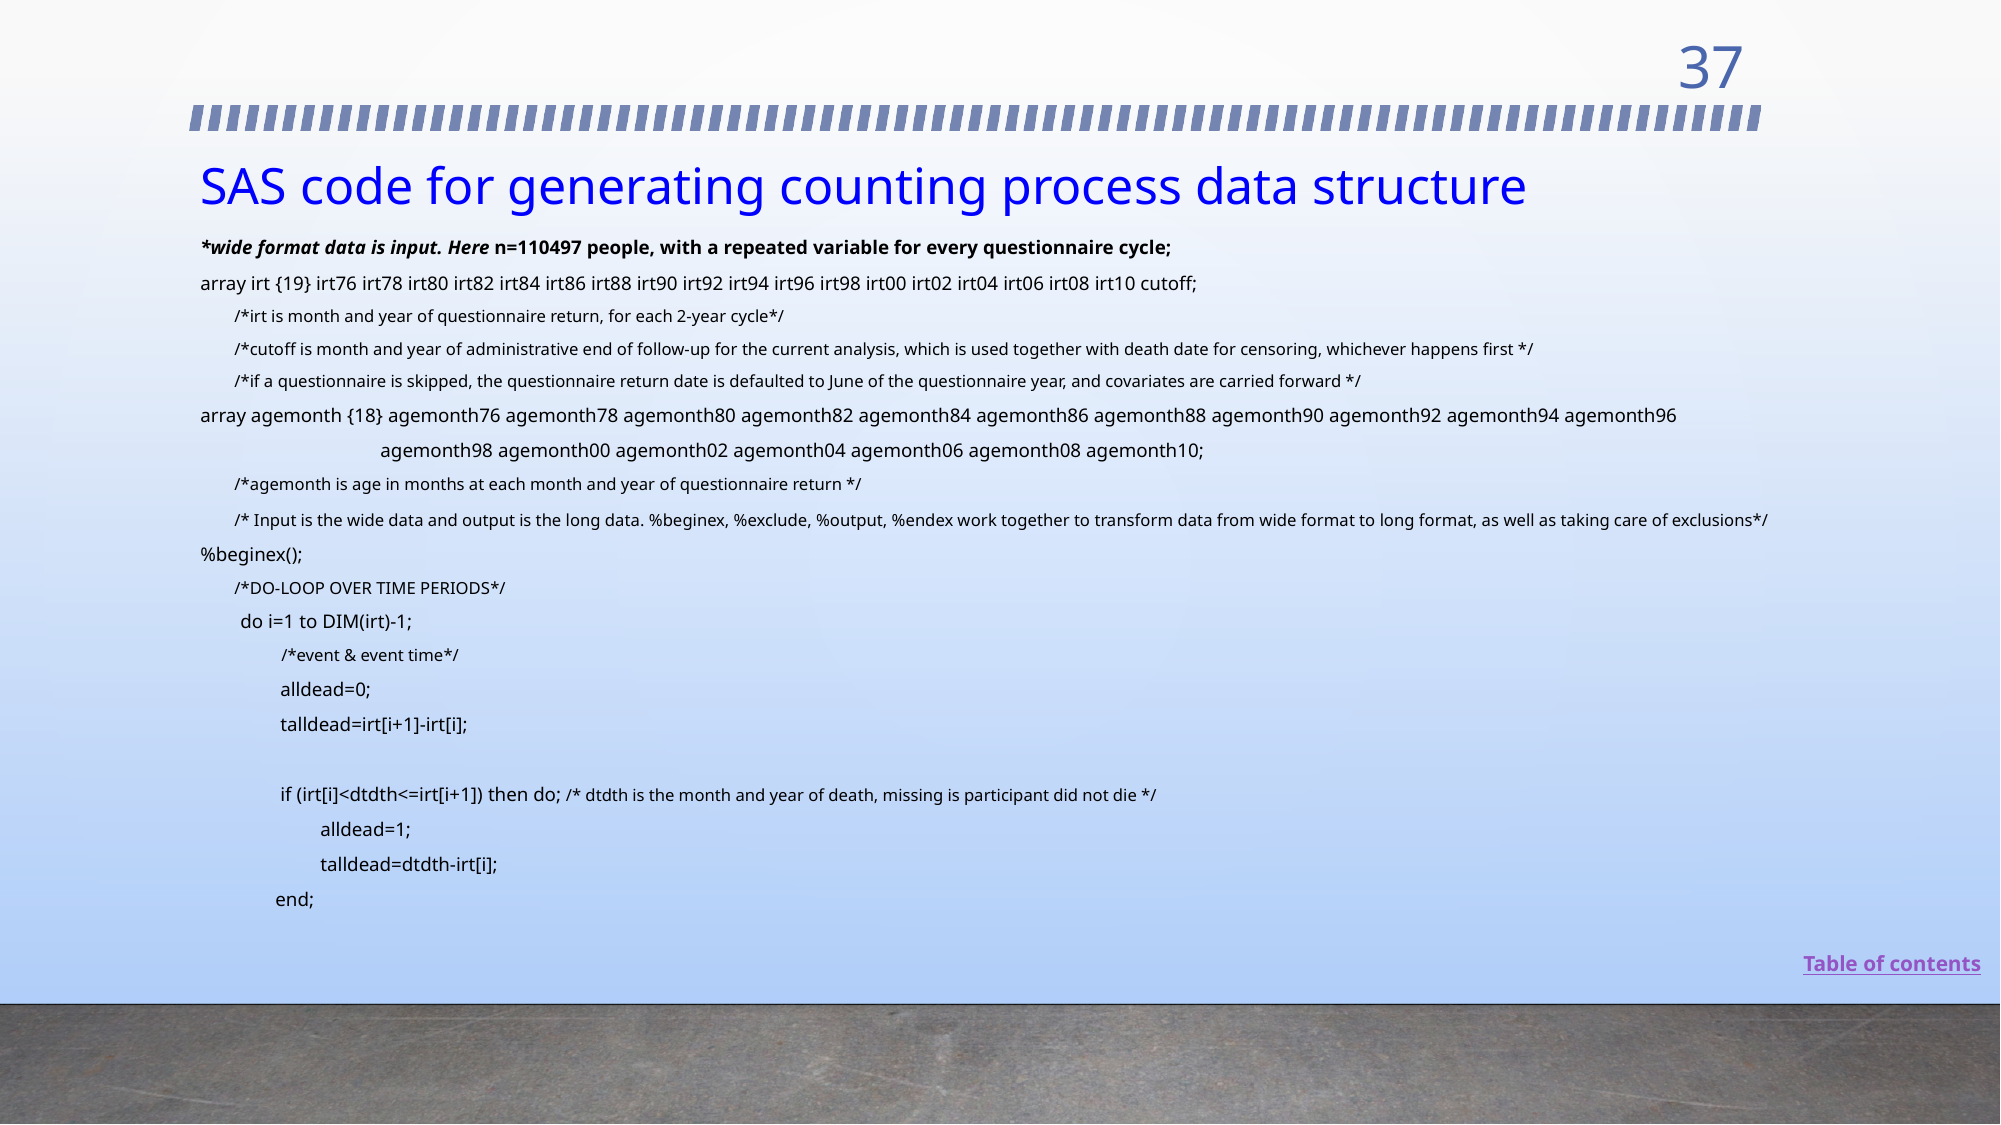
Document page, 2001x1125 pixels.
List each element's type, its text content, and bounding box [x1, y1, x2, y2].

picture [0, 1004, 2000, 1124]
list *wide format data is input. Here n=110497 people, with a repeated variable for every questionnaire cycle; array irt {19} irt76 irt78 irt80 irt82 irt84 irt86 irt88 irt90 irt92 irt94 irt96 irt98 irt00 irt02 irt04 irt06 irt08 irt10 cutoff; /*irt is month and year of questionnaire return, for each 2-year cycle*/ /*cutoff is month and year of administrative end of follow-up for the current analysis, which is used together with death date for censoring, whichever happens first */ /*if a questionnaire is skipped, the questionnaire return date is defaulted to June of the questionnaire year, and covariates are carried forward */ array agemonth {18} agemonth76 agemonth78 agemonth80 agemonth82 agemonth84 agemonth86 agemonth88 agemonth90 agemonth92 agemonth94 agemonth96 agemonth98 agemonth00 agemonth02 agemonth04 agemonth06 agemonth08 agemonth10; /*agemonth is age in months at each month and year of questionnaire return */ /* Input is the wide data and output is the long data. %beginex, %exclude, %output, %endex work together to transform data from wide format to long format, as well as taking care of exclusions*/ %beginex(); /*DO-LOOP OVER TIME PERIODS*/ do i=1 to DIM(irt)-1; /*event & event time*/ alldead=0; talldead=irt[i+1]-irt[i]; if (irt[i]<dtdth<=irt[i+1]) then do; /* dtdth is the month and year of death, missing is participant did not die */ alldead=1; talldead=dtdth-irt[i]; end; [185, 228, 1866, 942]
text_box Table of contents [1788, 943, 2000, 987]
slide_number 37 [1626, 22, 1760, 106]
title SAS code for generating counting process data structure [185, 153, 1761, 228]
